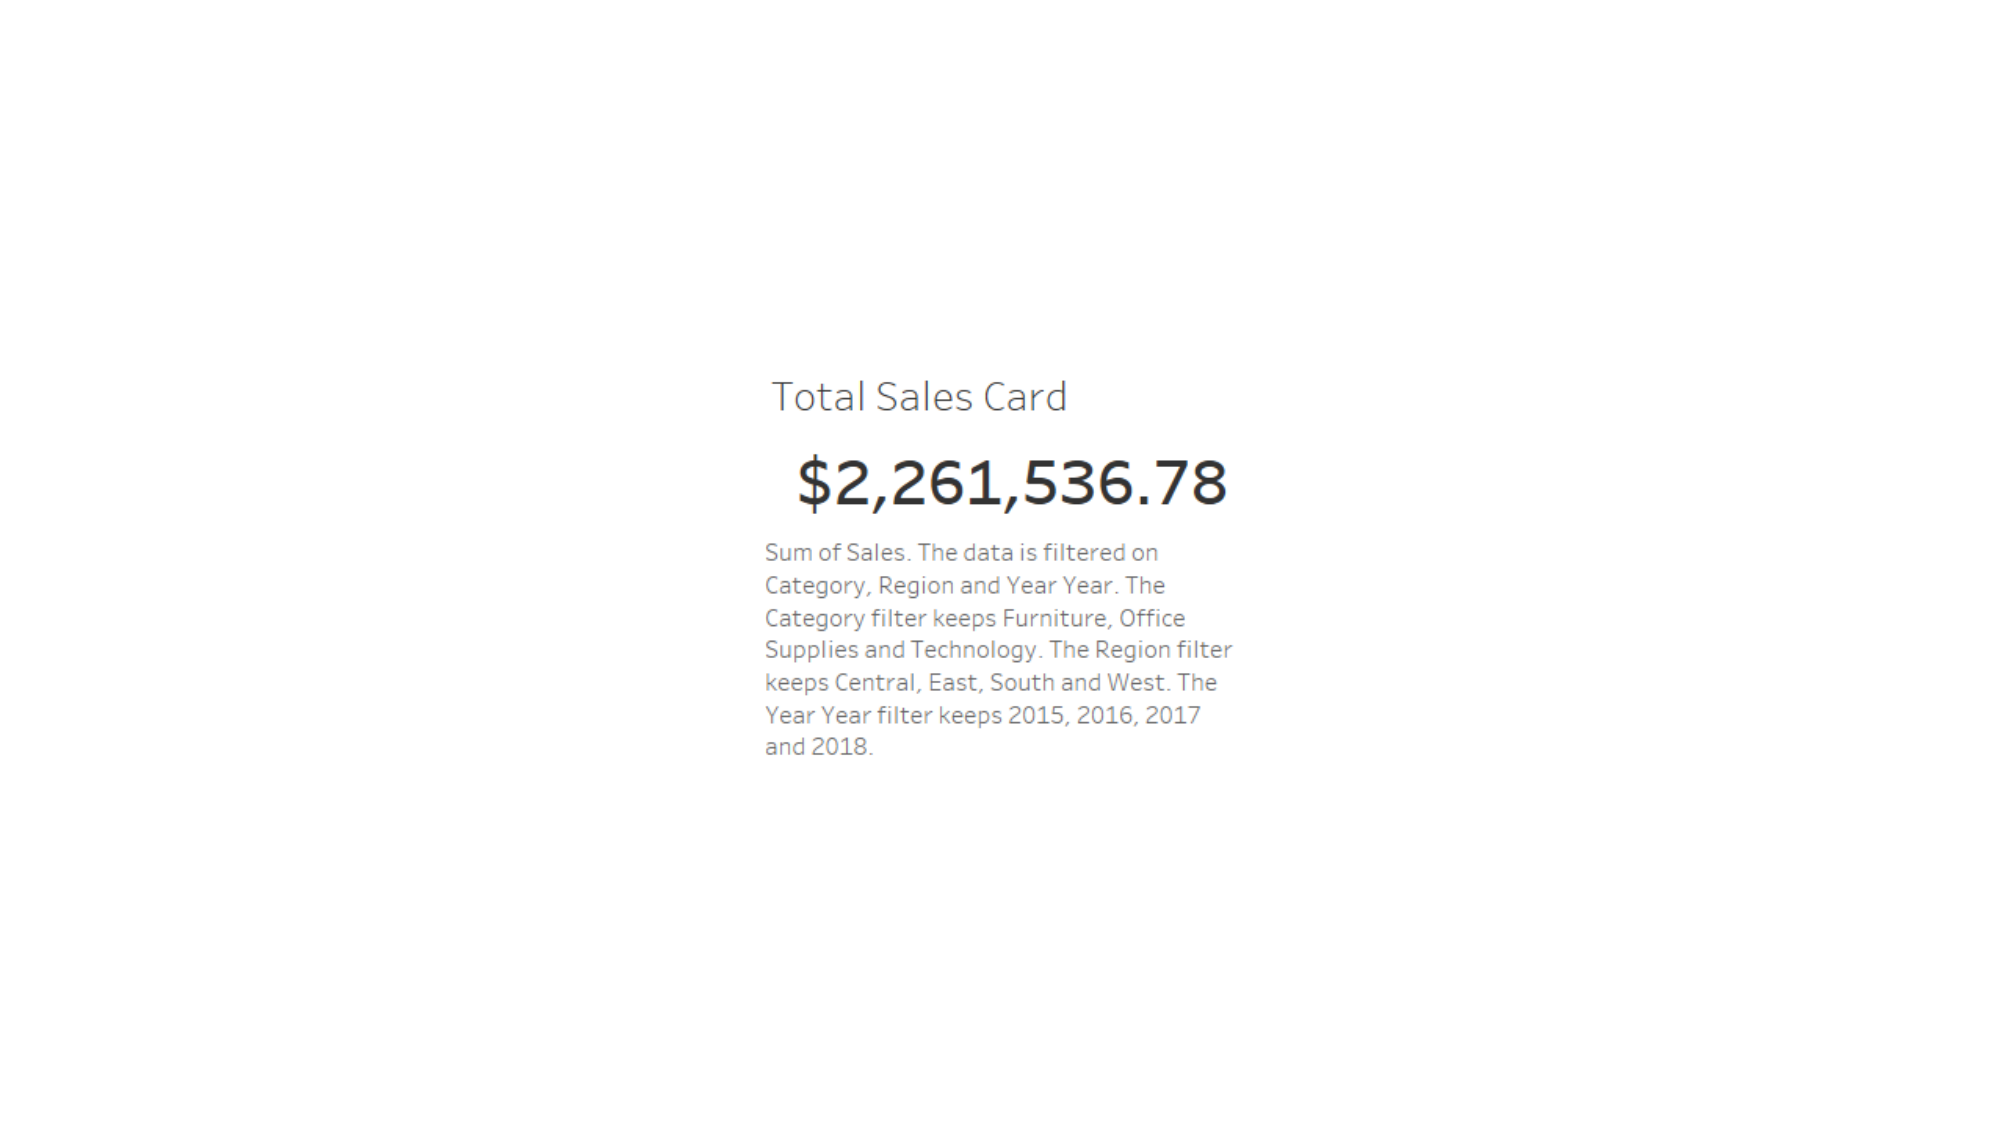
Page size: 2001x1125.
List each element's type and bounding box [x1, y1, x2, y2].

picture [765, 359, 1235, 766]
